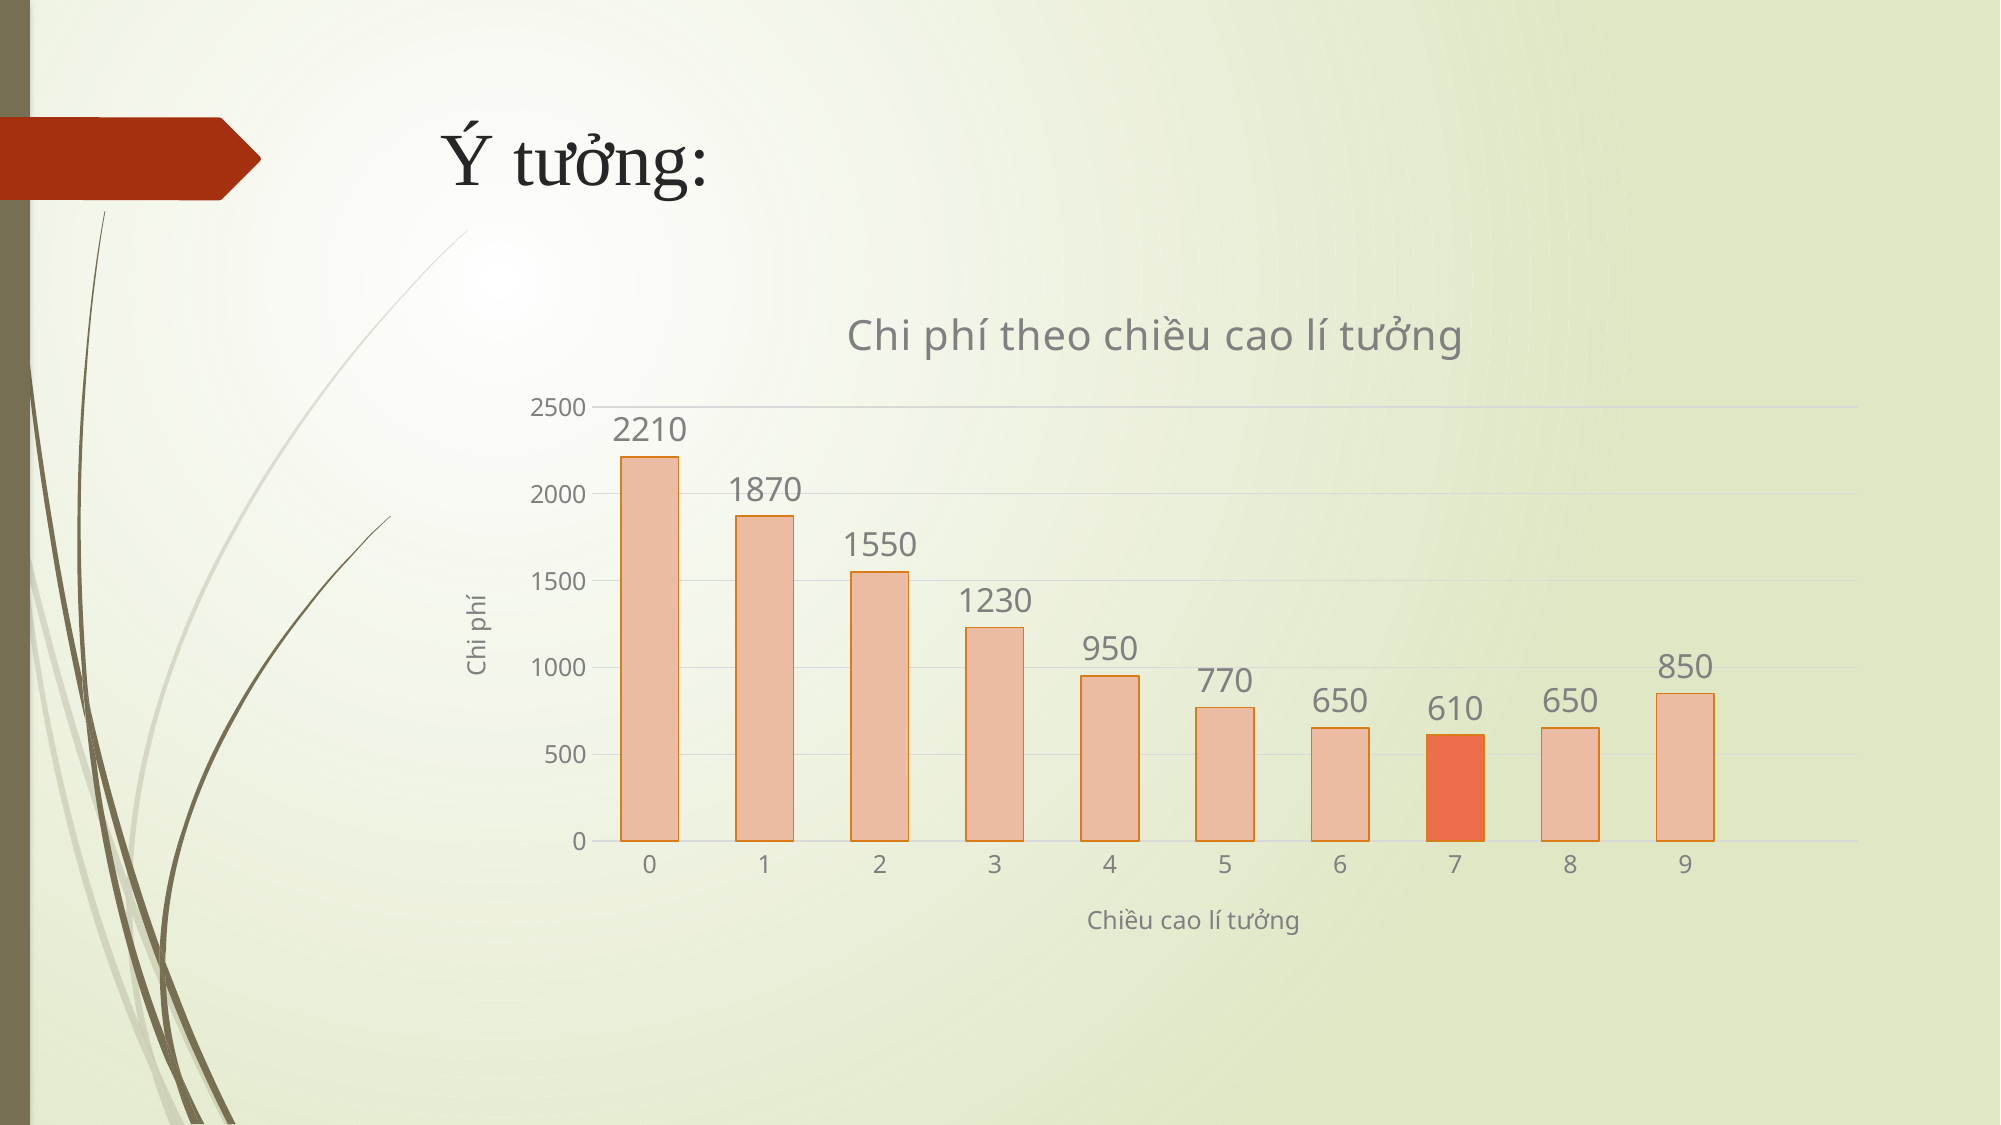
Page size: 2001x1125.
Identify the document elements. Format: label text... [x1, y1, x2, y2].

title Ý tưởng: [425, 102, 1888, 270]
chart [424, 270, 1888, 970]
